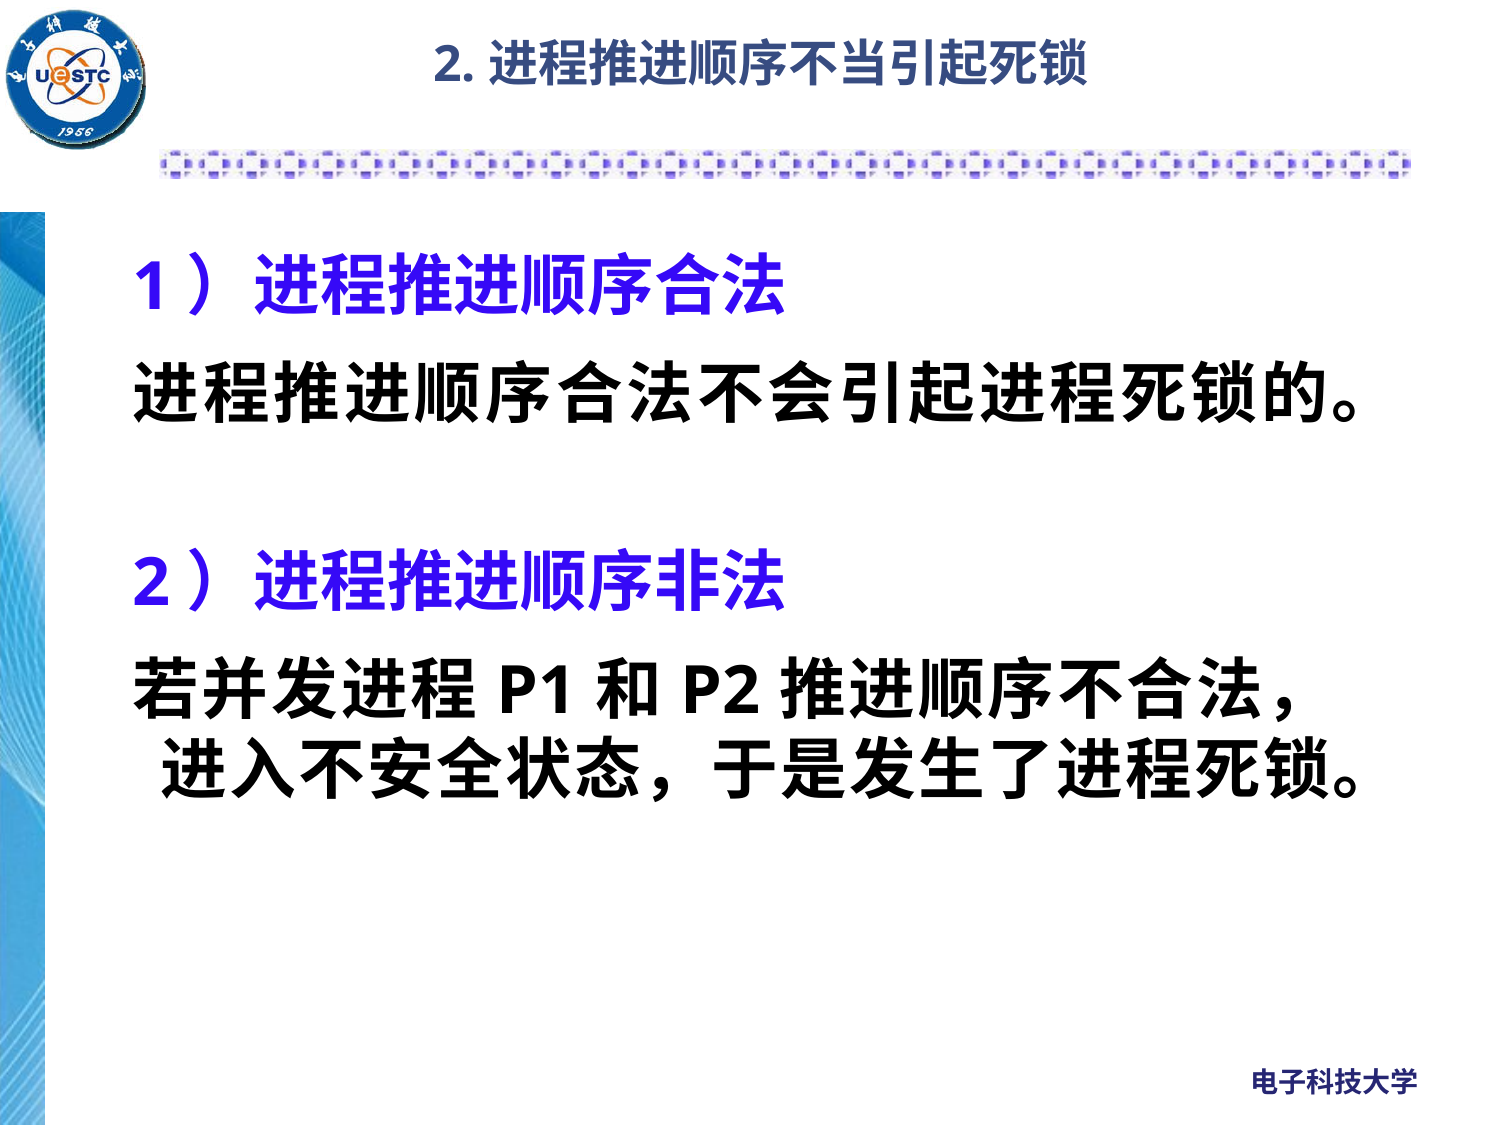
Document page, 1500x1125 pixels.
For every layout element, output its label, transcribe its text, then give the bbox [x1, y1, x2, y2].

picture [159, 149, 1411, 179]
picture [0, 212, 45, 1125]
picture [5, 0, 146, 150]
list 1）进程推进顺序合法 进程推进顺序合法不会引起进程死锁的。 2）进程推进顺序非法 若并发进程P1和P2推进顺序不合法，进入不安全状态，于是发生了进程死锁。 [117, 235, 1348, 1010]
title 2.进程推进顺序不当引起死锁 [159, 31, 1362, 122]
